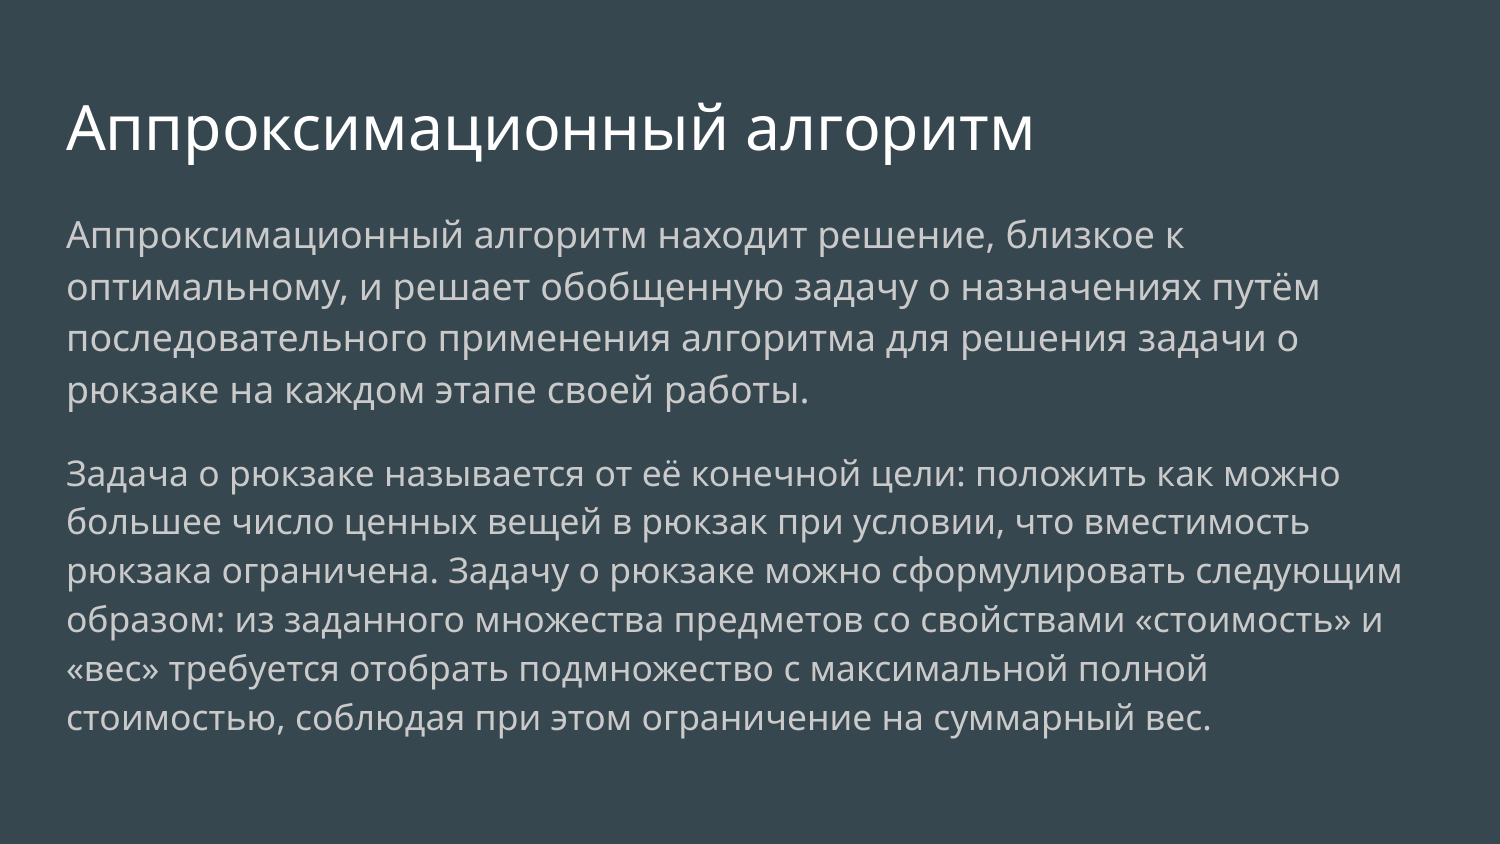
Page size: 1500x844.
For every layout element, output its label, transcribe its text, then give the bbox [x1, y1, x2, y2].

title Аппроксимационный алгоритм [51, 72, 1449, 167]
list Аппроксимационный алгоритм находит решение, близкое к оптимальному, и решает обобщенную задачу о назначениях путём последовательного применения алгоритма для решения задачи о рюкзаке на каждом этапе своей работы. Задача о рюкзаке называется от её конечной цели: положить как можно большее число ценных вещей в рюкзак при условии, что вместимость рюкзака ограничена. Задачу о рюкзаке можно сформулировать следующим образом: из заданного множества предметов со свойствами «стоимость» и «вес» требуется отобрать подмножество с максимальной полной стоимостью, соблюдая при этом ограничение на суммарный вес. [51, 189, 1449, 750]
